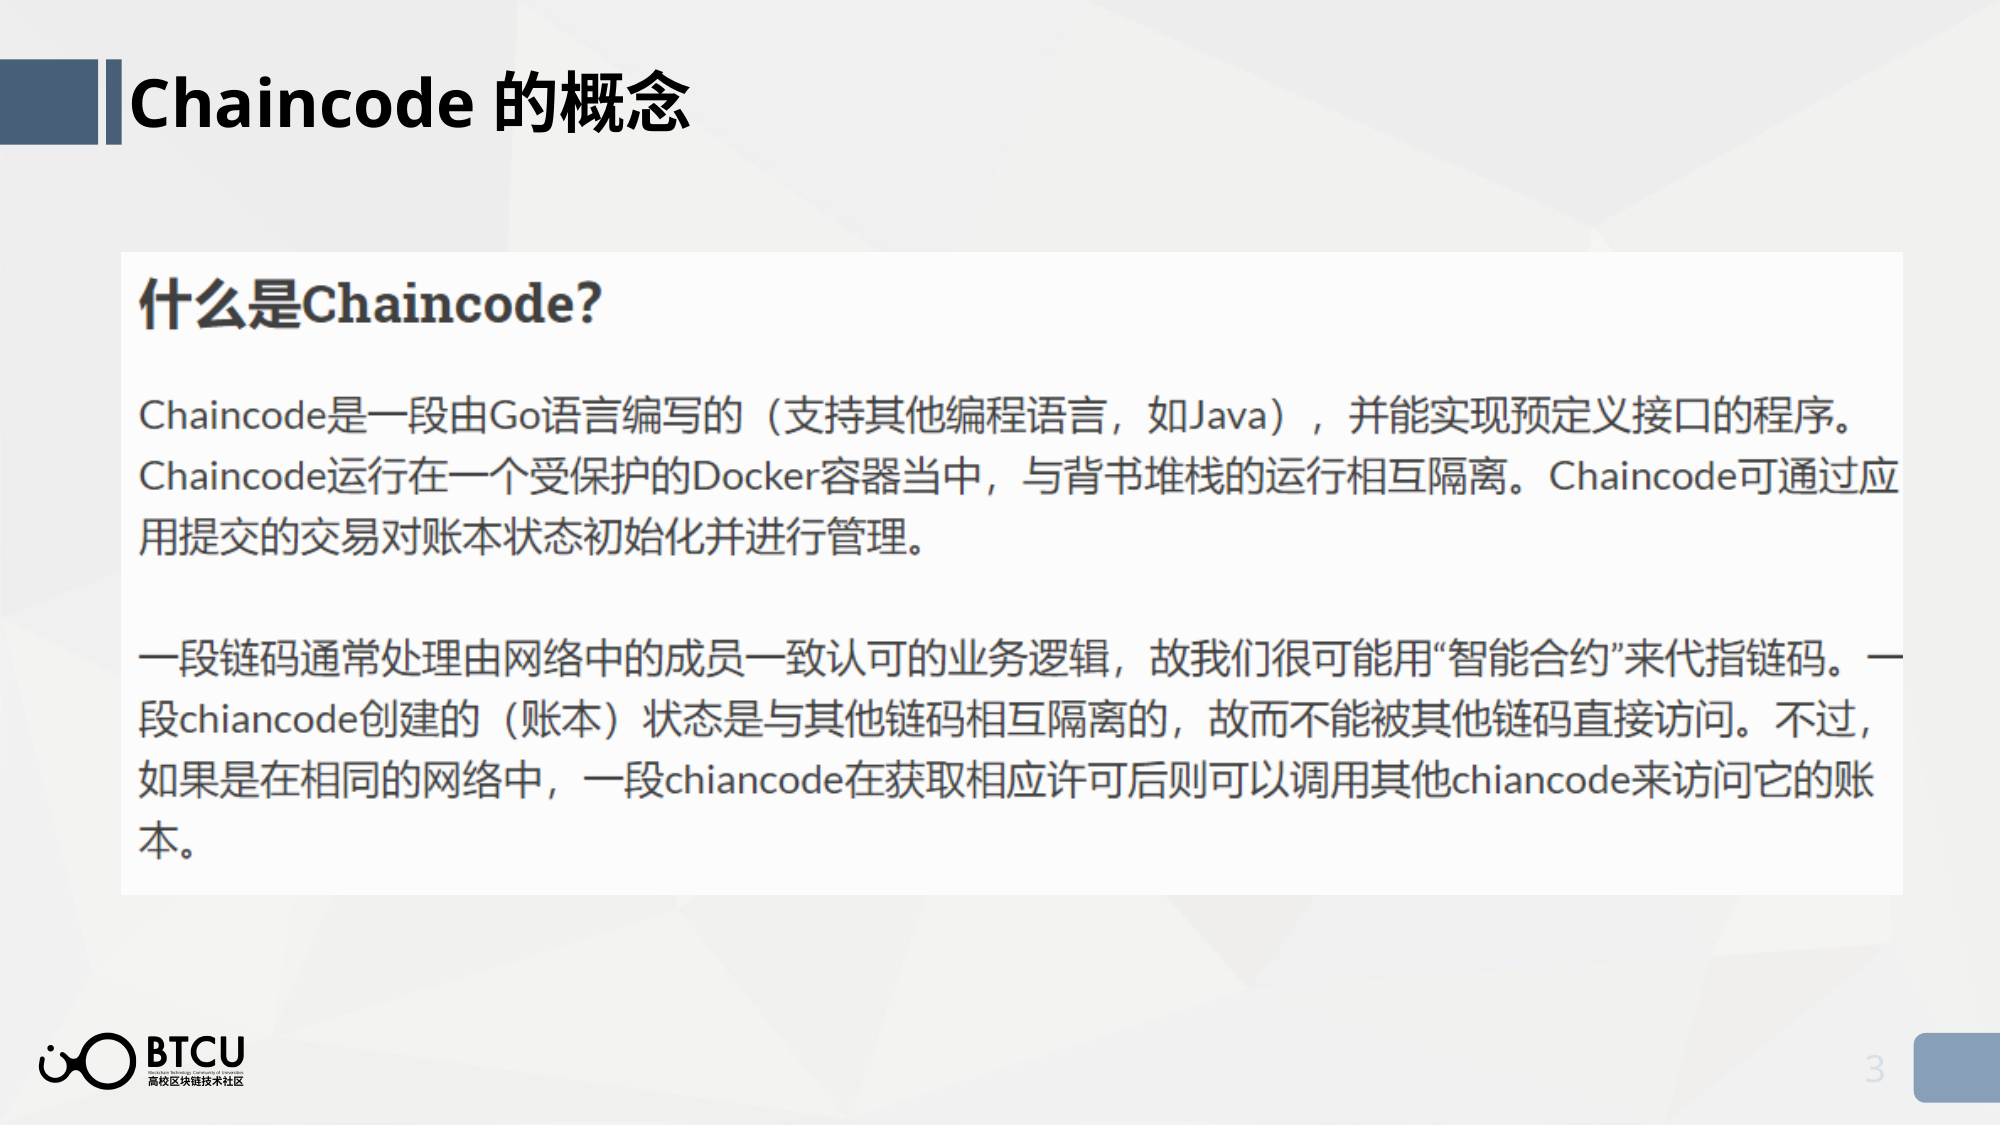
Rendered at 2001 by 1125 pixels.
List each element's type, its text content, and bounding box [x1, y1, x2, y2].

text_box [106, 59, 114, 145]
text_box Chaincode的概念 [114, 53, 708, 149]
text_box [1916, 1032, 2000, 1037]
picture [18, 997, 274, 1125]
text_box 3 [1849, 1037, 2000, 1104]
text_box [0, 59, 99, 145]
picture [121, 252, 1903, 895]
